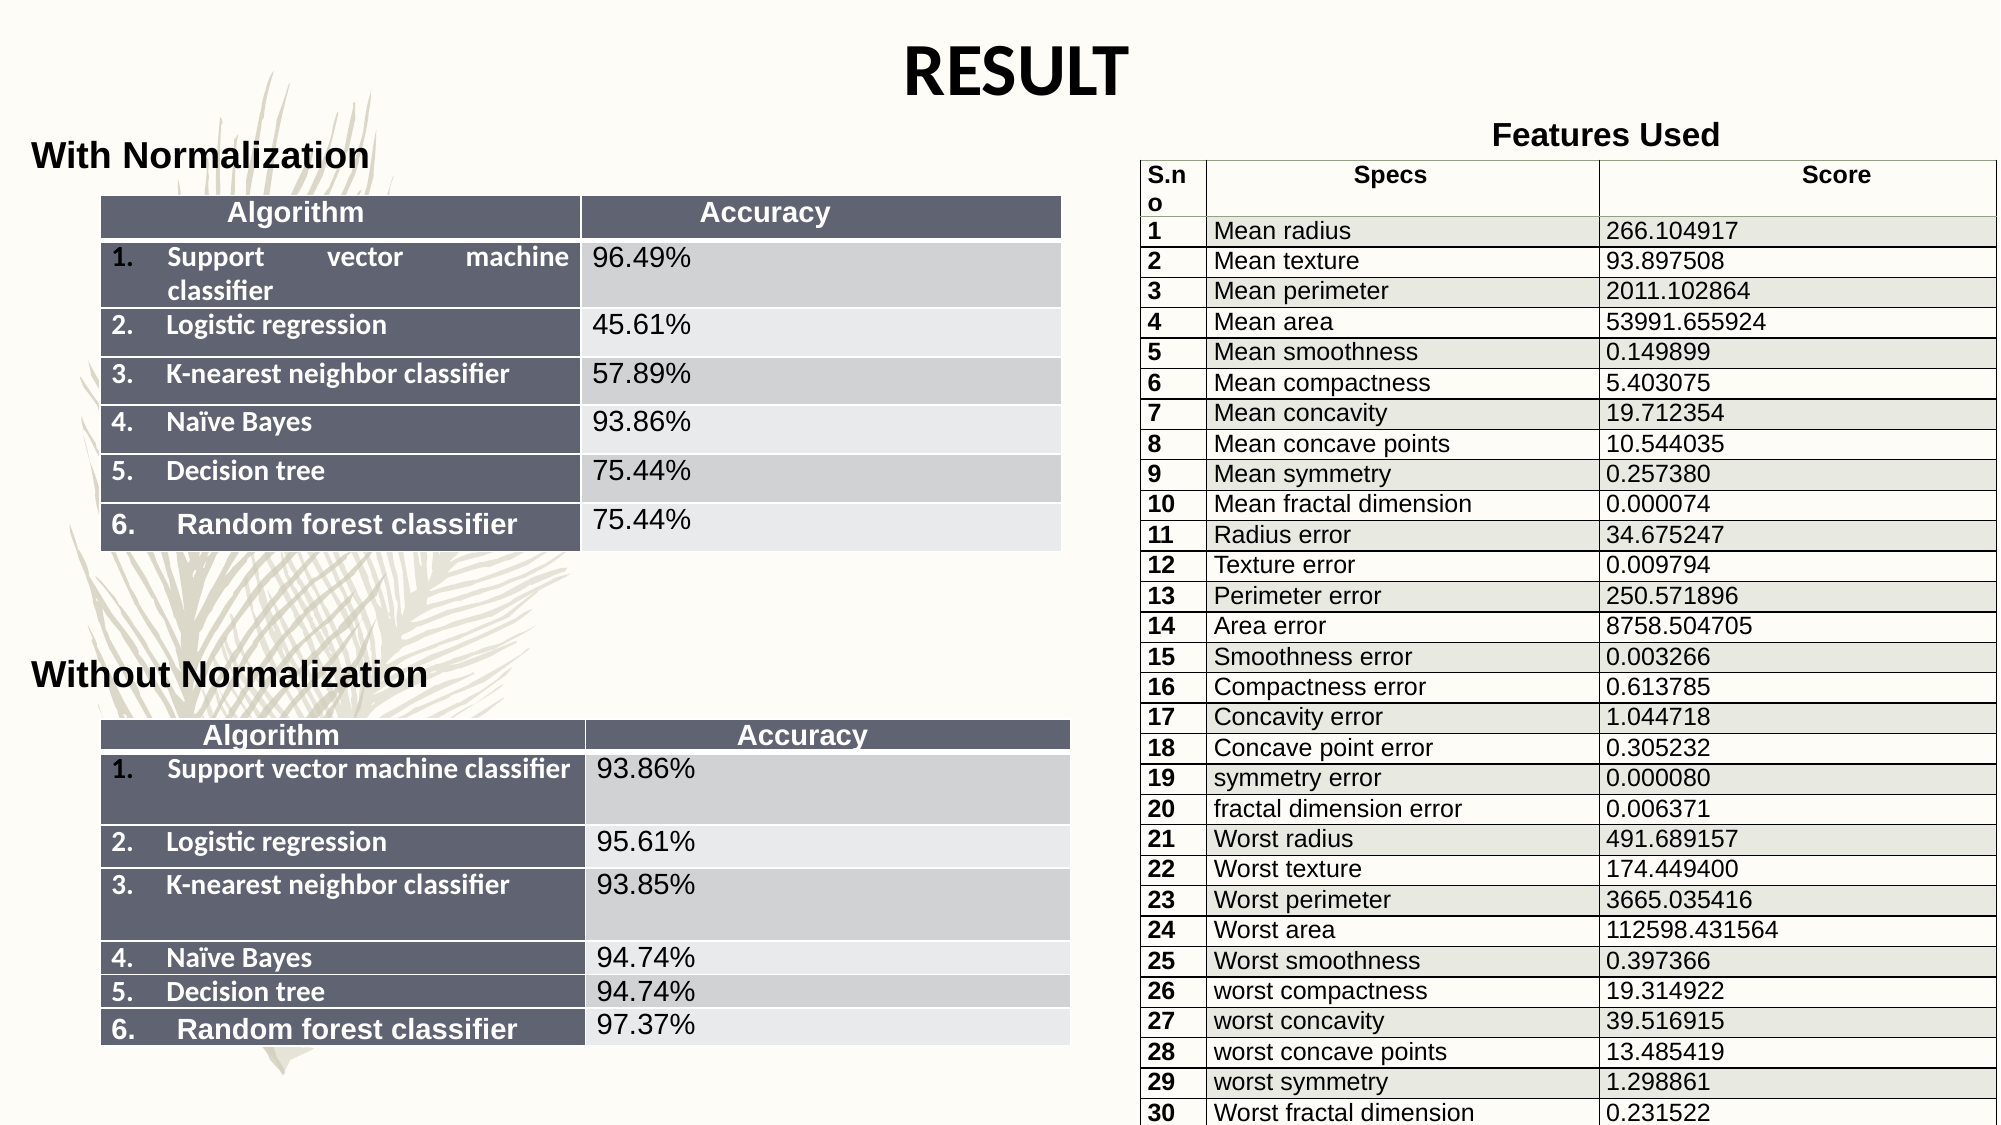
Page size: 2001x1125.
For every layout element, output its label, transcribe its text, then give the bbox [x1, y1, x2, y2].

table_cell 93.85% [586, 869, 1070, 940]
table_cell 19 [1141, 765, 1206, 794]
table_cell Worst texture [1207, 856, 1599, 885]
table_cell 45.61% [582, 309, 897, 356]
table_cell 3. K-nearest neighbor classifier [101, 869, 585, 940]
table_cell 97.37% [586, 1009, 1070, 1045]
table_cell 10.544035 [1600, 430, 1996, 459]
table_cell 0.006371 [1600, 795, 1996, 824]
table_cell Worst fractal dimension [1207, 1099, 1599, 1125]
text_box With Normalization [16, 122, 448, 184]
table_cell 94.74% [586, 942, 1070, 974]
table_cell 30 [1141, 1099, 1206, 1125]
table_cell 27 [1141, 1008, 1206, 1037]
table_cell 19.314922 [1600, 978, 1996, 1007]
table_cell 20 [1141, 795, 1206, 824]
table_cell 21 [1141, 825, 1206, 855]
table_cell Worst smoothness [1207, 947, 1599, 976]
table_cell 75.44% [582, 504, 1061, 551]
table_cell 2. Logistic regression [101, 826, 585, 867]
table_cell 0.257380 [1600, 460, 1996, 490]
table_cell symmetry error [1207, 765, 1599, 794]
table_cell 57.89% [582, 358, 1061, 404]
table_cell 10 [1141, 491, 1206, 520]
table_cell Compactness error [1207, 673, 1599, 702]
table_cell 96.49% [582, 243, 1061, 307]
table_cell 22 [1141, 856, 1206, 885]
table_cell 25 [1141, 947, 1206, 976]
table_header Algorithm [101, 196, 580, 238]
table_cell worst concave points [1207, 1038, 1599, 1067]
table_cell 8758.504705 [1600, 613, 1996, 642]
table_cell 3665.035416 [1600, 886, 1996, 915]
text_box Features Used [1476, 105, 1909, 161]
table_cell Texture error [1207, 552, 1599, 581]
table_cell Concavity error [1207, 704, 1599, 733]
table_cell 34.675247 [1600, 521, 1996, 550]
table_cell 266.104917 [1600, 217, 1996, 246]
table_header Accuracy [586, 720, 1070, 749]
table_cell 0.009794 [1600, 552, 1996, 581]
table_header S.no [1141, 161, 1206, 216]
table_cell 491.689157 [1600, 825, 1996, 855]
table_cell 3. K-nearest neighbor classifier [101, 358, 580, 404]
table_cell 0.000074 [1600, 491, 1996, 520]
table_cell 29 [1141, 1069, 1206, 1098]
table_cell 23 [1141, 886, 1206, 915]
table_cell 94.74% [586, 975, 1070, 1007]
table_cell Area error [1207, 613, 1599, 642]
table_cell Support vector machine classifier [101, 755, 585, 824]
table_cell 0.397366 [1600, 947, 1996, 976]
table_cell Worst area [1207, 917, 1599, 946]
table_cell Mean fractal dimension [1207, 491, 1599, 520]
table_cell Mean symmetry [1207, 460, 1599, 490]
table_header Specs [1207, 161, 1599, 216]
table_cell 0.231522 [1600, 1099, 1996, 1125]
table_cell 112598.431564 [1600, 917, 1996, 946]
table_cell Worst radius [1207, 825, 1599, 855]
table_cell 28 [1141, 1038, 1206, 1067]
table_cell 93.86% [586, 755, 1070, 824]
table_cell 12 [1141, 552, 1206, 581]
table_cell 250.571896 [1600, 582, 1996, 611]
table_cell Mean compactness [1207, 369, 1599, 398]
table_cell Support vector machine classifier [101, 243, 580, 307]
table_cell 15 [1141, 643, 1206, 672]
text_box RESULT [526, 13, 1508, 120]
table_cell 95.61% [586, 826, 1070, 867]
table_cell Mean concavity [1207, 400, 1599, 429]
table_cell 17 [1141, 704, 1206, 733]
table_cell 13 [1141, 582, 1206, 611]
table_cell 0.613785 [1600, 673, 1996, 702]
table_cell 18 [1141, 734, 1206, 763]
table_cell 19.712354 [1600, 400, 1996, 429]
table_cell 5.403075 [1600, 369, 1996, 398]
table_cell 6. Random forest classifier [101, 504, 580, 551]
table_cell 5. Decision tree [101, 455, 580, 502]
table_cell 24 [1141, 917, 1206, 946]
table_cell Radius error [1207, 521, 1599, 550]
table_cell 93.86% [582, 406, 1061, 453]
table_cell 0.000080 [1600, 765, 1996, 794]
table_cell Worst perimeter [1207, 886, 1599, 915]
table_cell 75.44% [582, 455, 1061, 502]
table_cell worst compactness [1207, 978, 1599, 1007]
table_cell 0.003266 [1600, 643, 1996, 672]
table_cell worst concavity [1207, 1008, 1599, 1037]
table_cell 5. Decision tree [101, 975, 585, 1007]
table_cell 7 [1141, 400, 1206, 429]
table_cell 14 [1141, 613, 1206, 642]
table_cell fractal dimension error [1207, 795, 1599, 824]
table_cell 1.044718 [1600, 704, 1996, 733]
table_cell 13.485419 [1600, 1038, 1996, 1067]
table_header Accuracy [582, 196, 1061, 238]
table_cell 11 [1141, 521, 1206, 550]
table_cell worst symmetry [1207, 1069, 1599, 1098]
table_cell 26 [1141, 978, 1206, 1007]
table_cell Perimeter error [1207, 582, 1599, 611]
text_box [897, 248, 2000, 365]
table_cell Concave point error [1207, 734, 1599, 763]
table_header Score [1600, 161, 1996, 216]
table_cell 39.516915 [1600, 1008, 1996, 1037]
table_cell Smoothness error [1207, 643, 1599, 672]
table_header Algorithm [101, 720, 585, 749]
table_cell 8 [1141, 430, 1206, 459]
table_cell 6 [1141, 369, 1206, 398]
table_cell 1.298861 [1600, 1069, 1996, 1098]
table_cell 174.449400 [1600, 856, 1996, 885]
table_cell 9 [1141, 460, 1206, 490]
table_cell Mean radius [1207, 217, 1599, 246]
table_cell 1 [1141, 217, 1206, 246]
table_cell 0.305232 [1600, 734, 1996, 763]
table_cell 4. Naïve Bayes [101, 942, 585, 974]
text_box Without Normalization [16, 642, 448, 703]
table_cell 16 [1141, 673, 1206, 702]
table_cell Mean concave points [1207, 430, 1599, 459]
table_cell 4. Naïve Bayes [101, 406, 580, 453]
table_cell 2. Logistic regression [101, 309, 580, 356]
table_cell 6. Random forest classifier [101, 1009, 585, 1045]
